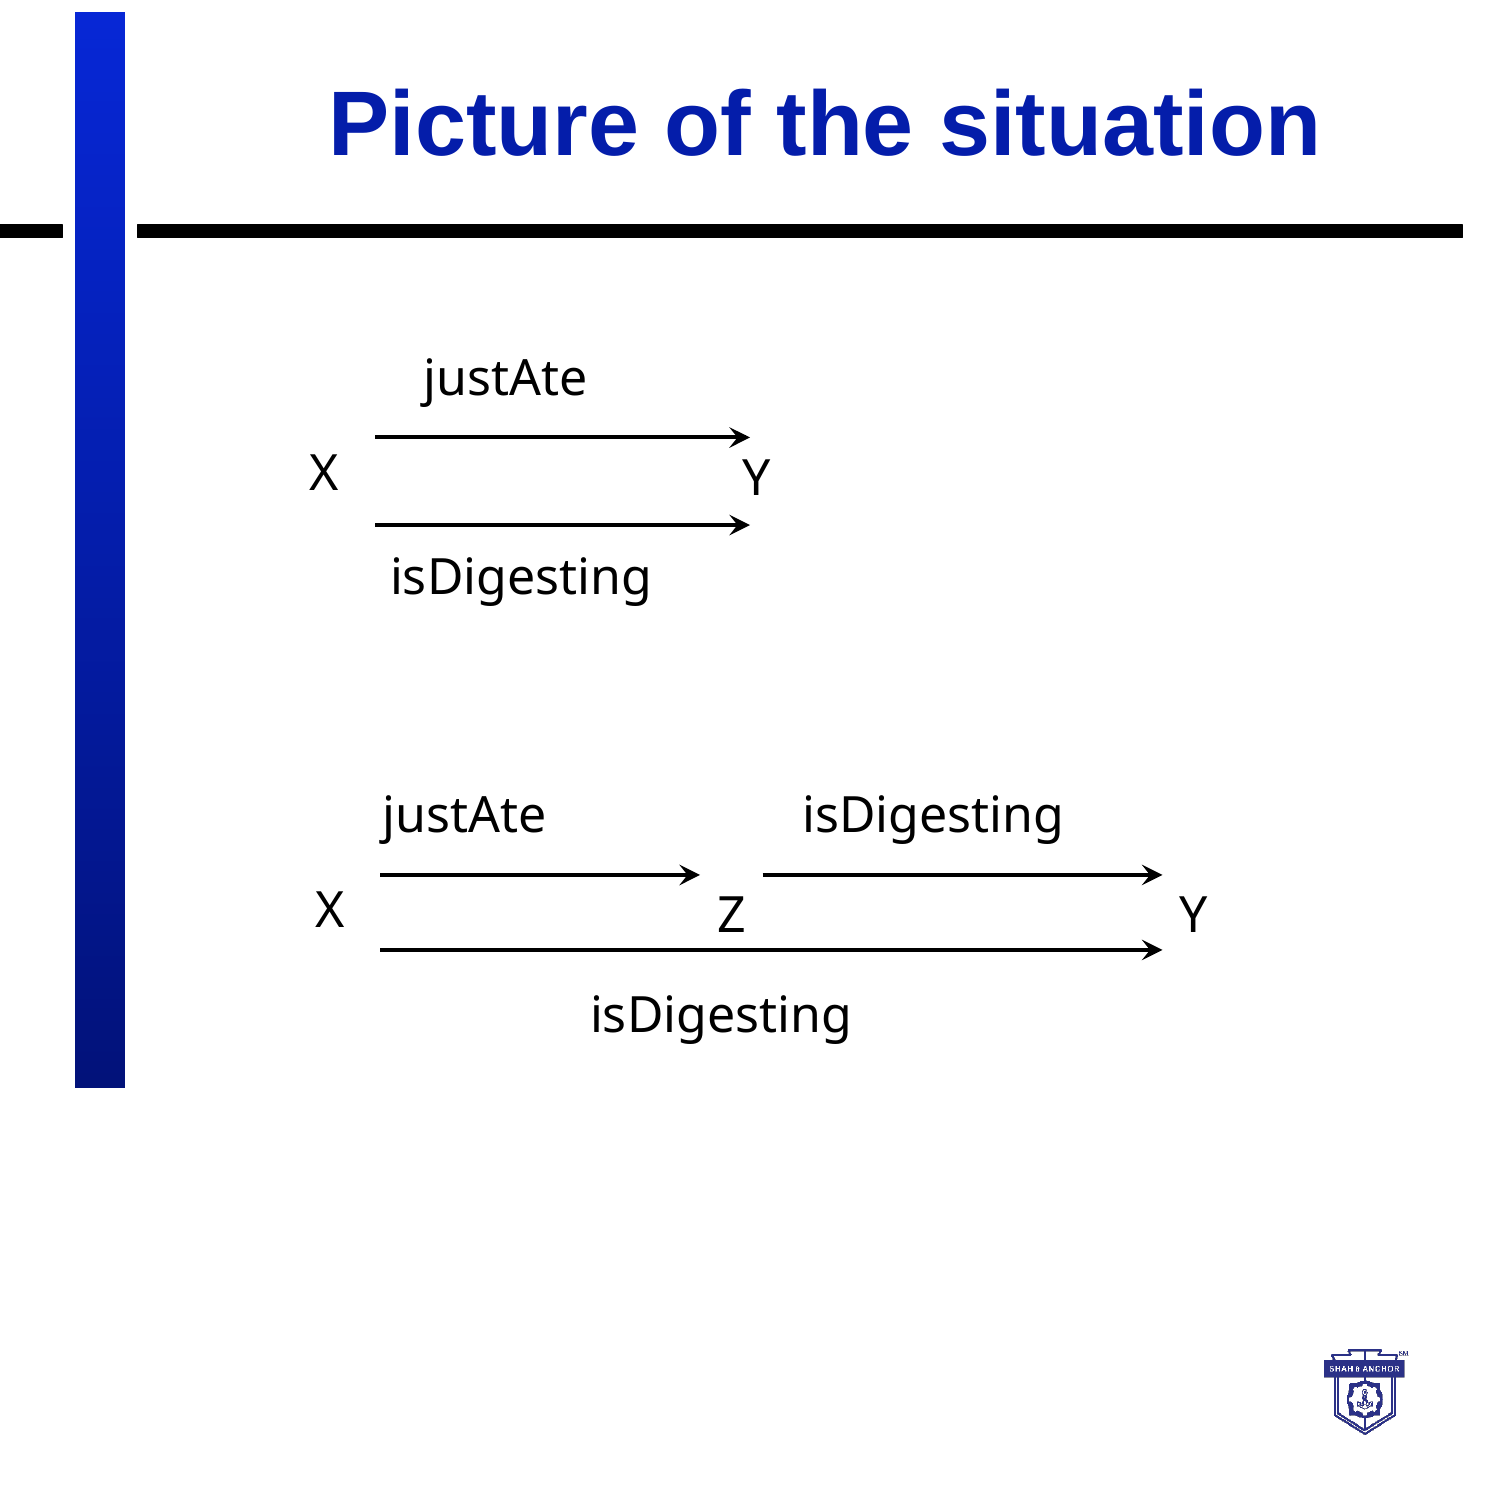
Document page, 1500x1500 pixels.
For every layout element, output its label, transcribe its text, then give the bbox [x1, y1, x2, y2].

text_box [379, 864, 701, 886]
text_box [379, 939, 1163, 961]
text_box Y [740, 442, 775, 505]
text_box Y [1177, 880, 1212, 943]
text_box X [307, 438, 343, 501]
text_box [374, 426, 751, 449]
text_box isDigesting [387, 544, 724, 605]
text_box Z [714, 880, 750, 937]
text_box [374, 514, 751, 536]
text_box justAte [421, 342, 637, 405]
picture [75, 12, 125, 1088]
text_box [762, 864, 1163, 886]
text_box isDigesting [587, 980, 924, 1043]
text_box justAte [380, 780, 596, 843]
picture [1323, 1349, 1409, 1436]
text_box isDigesting [800, 780, 1137, 843]
title Picture of the situation [326, 61, 1324, 315]
text_box X [312, 875, 348, 938]
